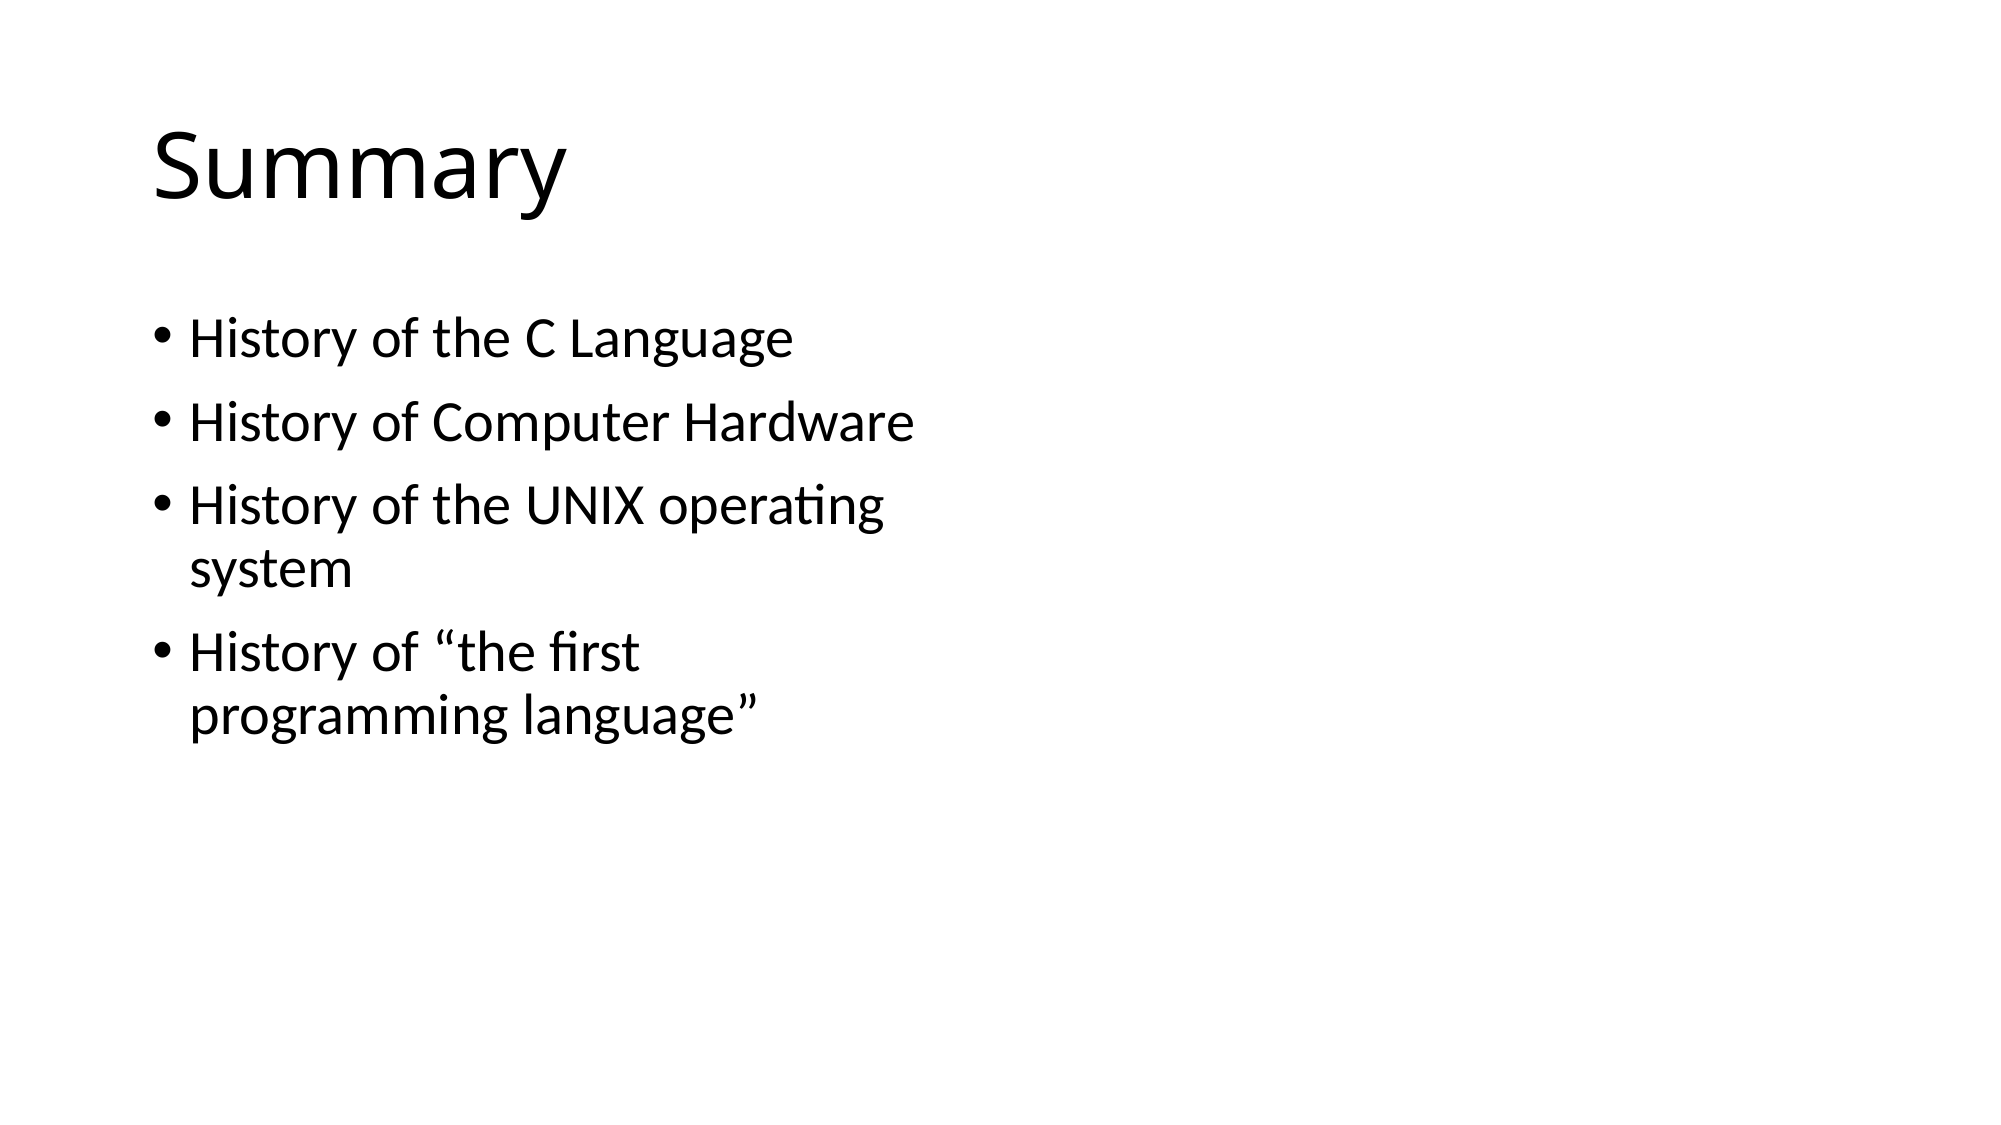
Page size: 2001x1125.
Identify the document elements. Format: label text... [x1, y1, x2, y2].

title Summary [137, 59, 1863, 278]
list History of the C Language History of Computer Hardware History of the UNIX operating system History of “the first programming language” [137, 299, 988, 1014]
